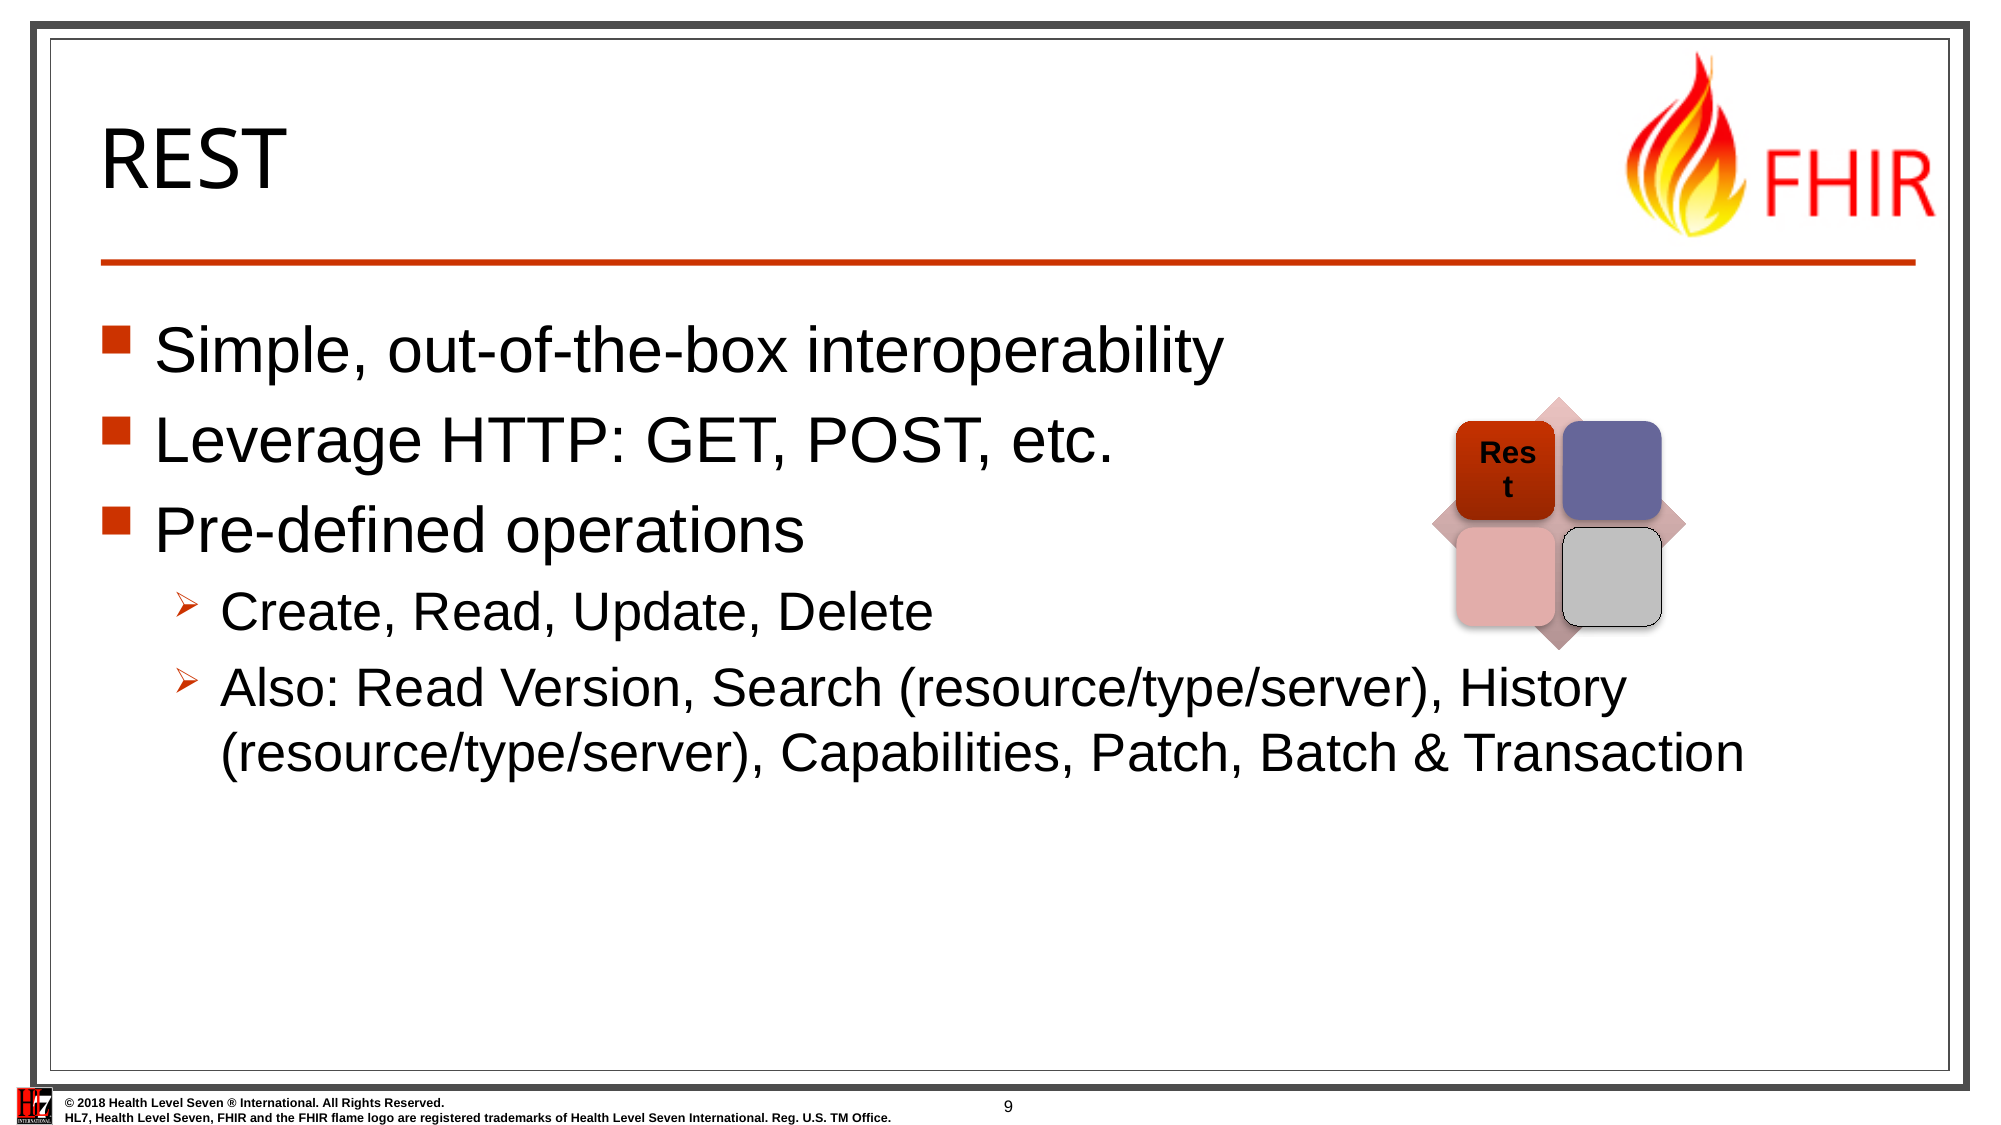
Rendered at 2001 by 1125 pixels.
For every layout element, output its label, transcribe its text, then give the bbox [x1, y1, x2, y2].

list Simple, out-of-the-box interoperability Leverage HTTP: GET, POST, etc. Pre-defined operations Create, Read, Update, Delete Also: Read Version, Search (resource/type/server), History (resource/type/server), Capabilities, Patch, Batch & Transaction [83, 299, 1917, 1026]
slide_number 9 [949, 1087, 1067, 1125]
picture [1613, 41, 1948, 247]
title REST [83, 77, 1614, 213]
picture [16, 1087, 53, 1125]
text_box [1413, 396, 1705, 651]
